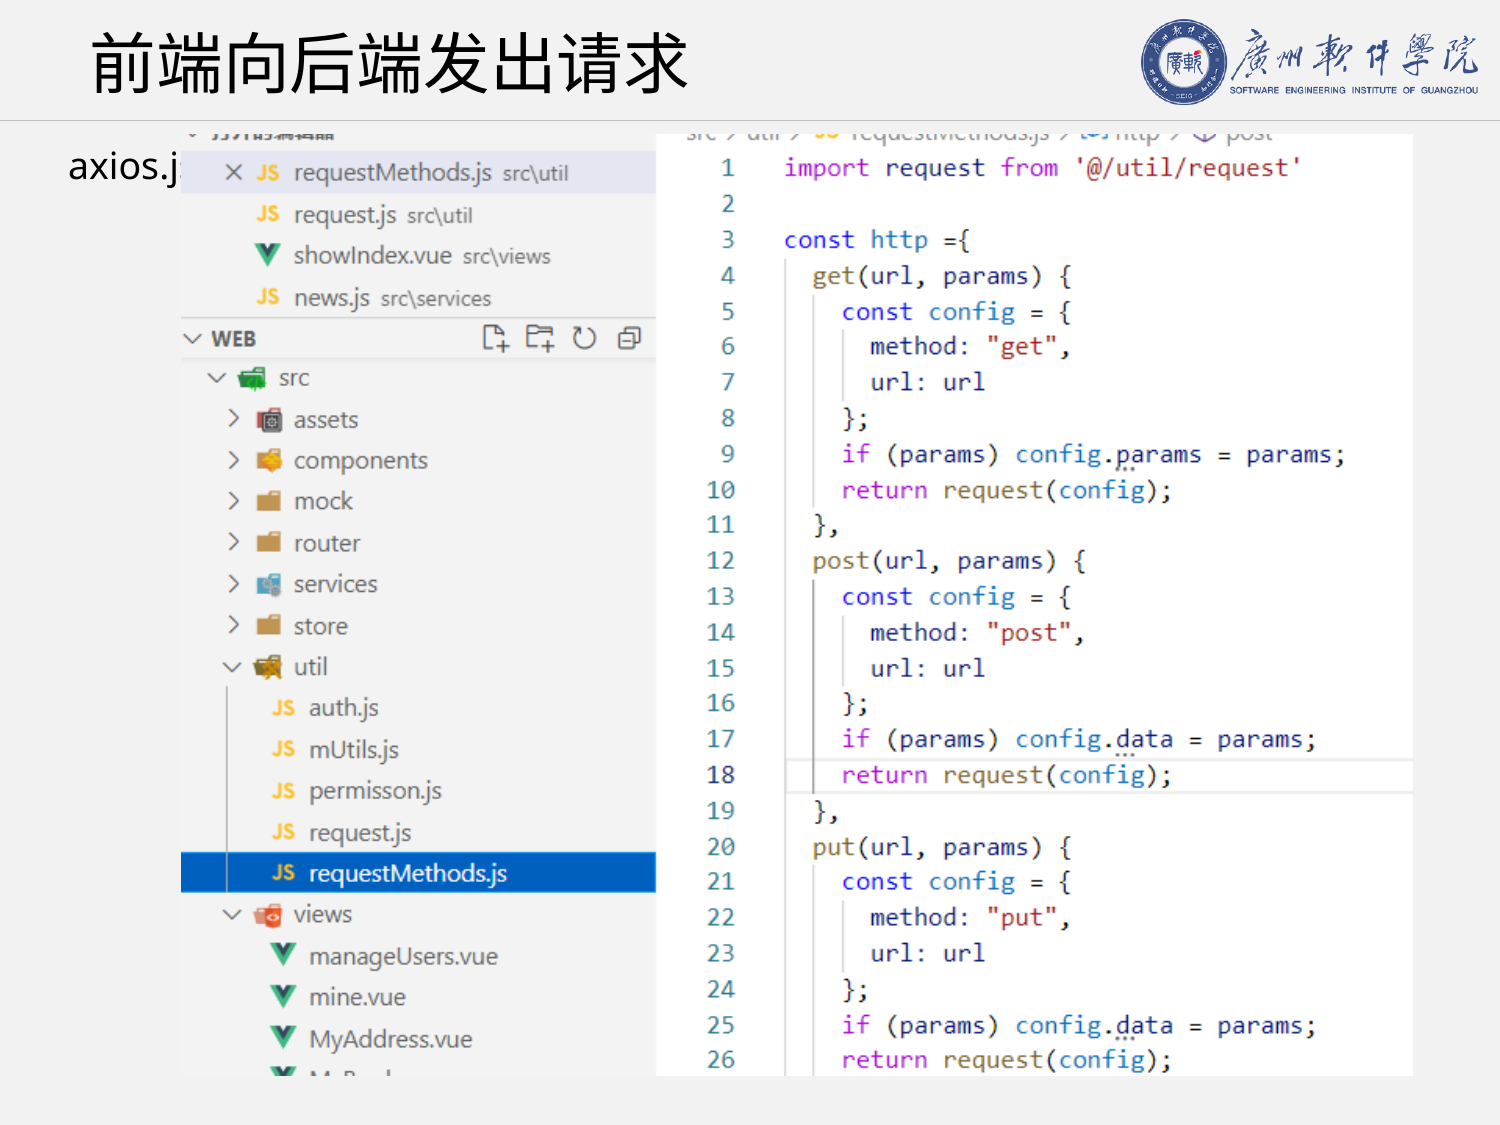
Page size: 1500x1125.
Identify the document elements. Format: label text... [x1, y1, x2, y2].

title 前端向后端发出请求 [75, 23, 830, 117]
picture [1141, 19, 1478, 105]
text_box axios.js拦截器 [53, 134, 181, 195]
picture [181, 134, 1413, 1076]
